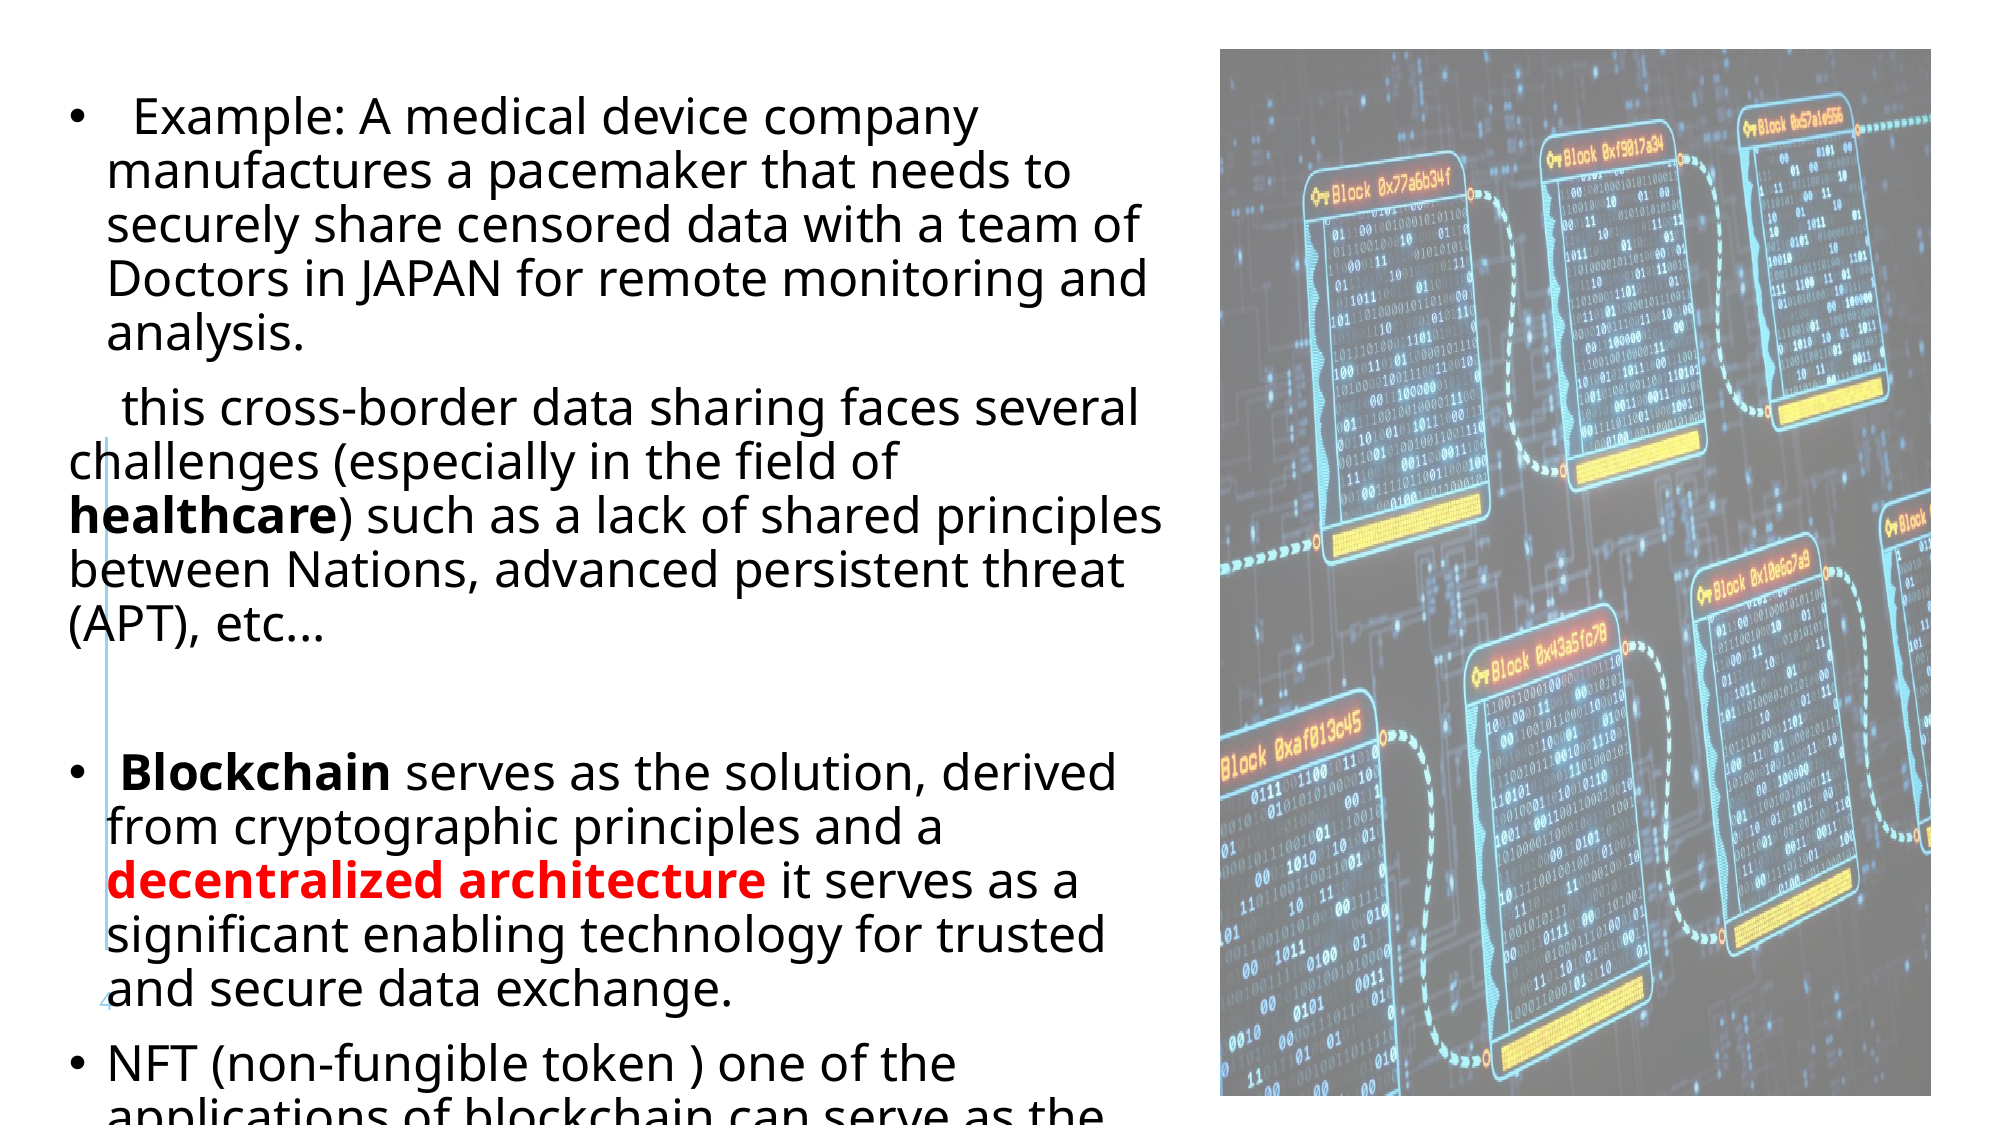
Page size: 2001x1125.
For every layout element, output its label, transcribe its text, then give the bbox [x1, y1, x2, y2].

slide_number 4 [68, 987, 144, 1018]
picture [1220, 49, 1931, 1096]
list Example: A medical device company manufactures a pacemaker that needs to securely share censored data with a team of Doctors in JAPAN for remote monitoring and analysis. this cross-border data sharing faces several challenges (especially in the field of healthcare) such as a lack of shared principles between Nations, advanced persistent threat (APT), etc... Blockchain serves as the solution, derived from cryptographic principles and a decentralized architecture it serves as a significant enabling technology for trusted and secure data exchange. NFT (non-fungible token ) one of the applications of blockchain can serve as the solution for secure data transfer [68, 91, 1189, 1062]
